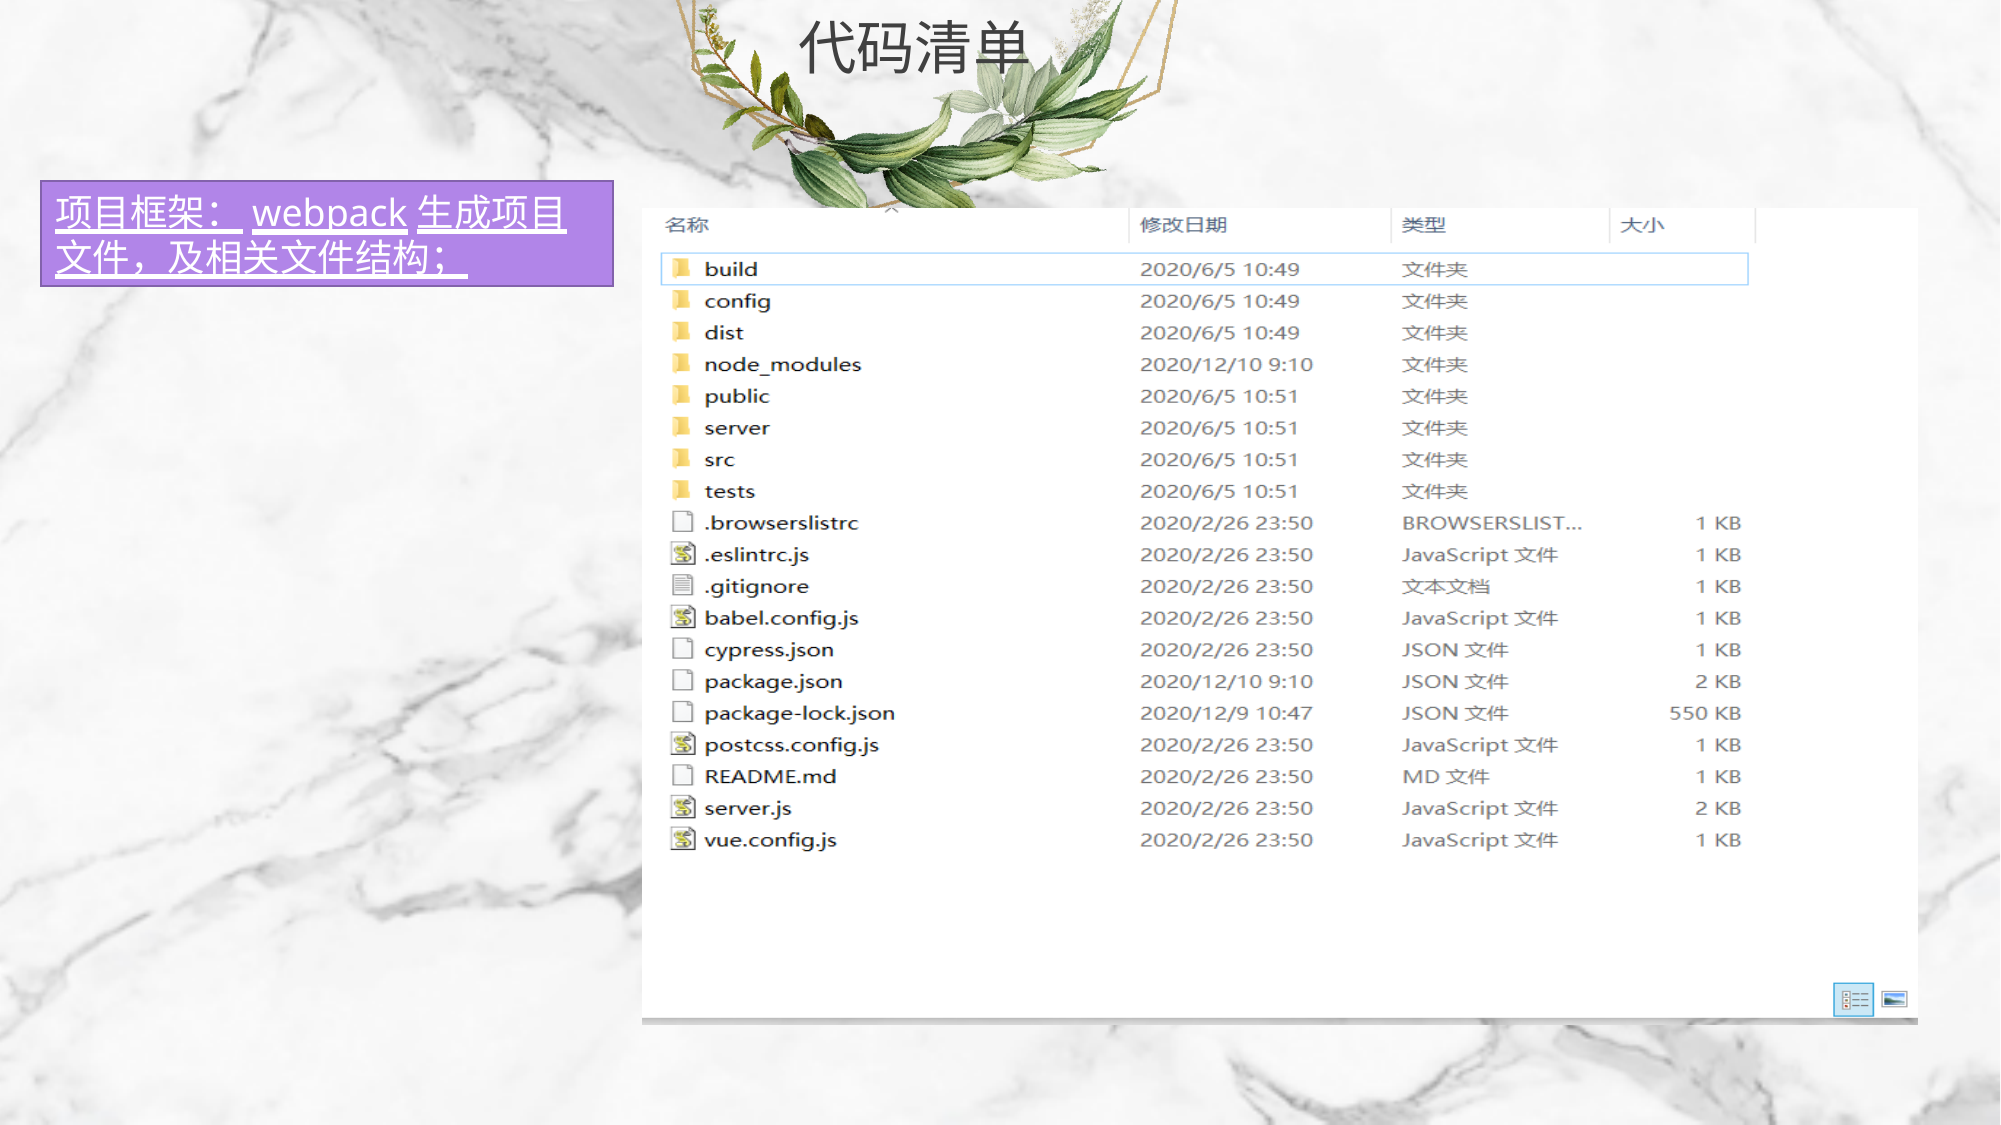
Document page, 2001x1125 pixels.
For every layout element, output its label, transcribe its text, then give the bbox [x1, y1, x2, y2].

text_box 项目框架：webpack生成项目文件，及相关文件结构； [40, 180, 614, 287]
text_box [604, 0, 1162, 221]
picture [0, 0, 2001, 1125]
